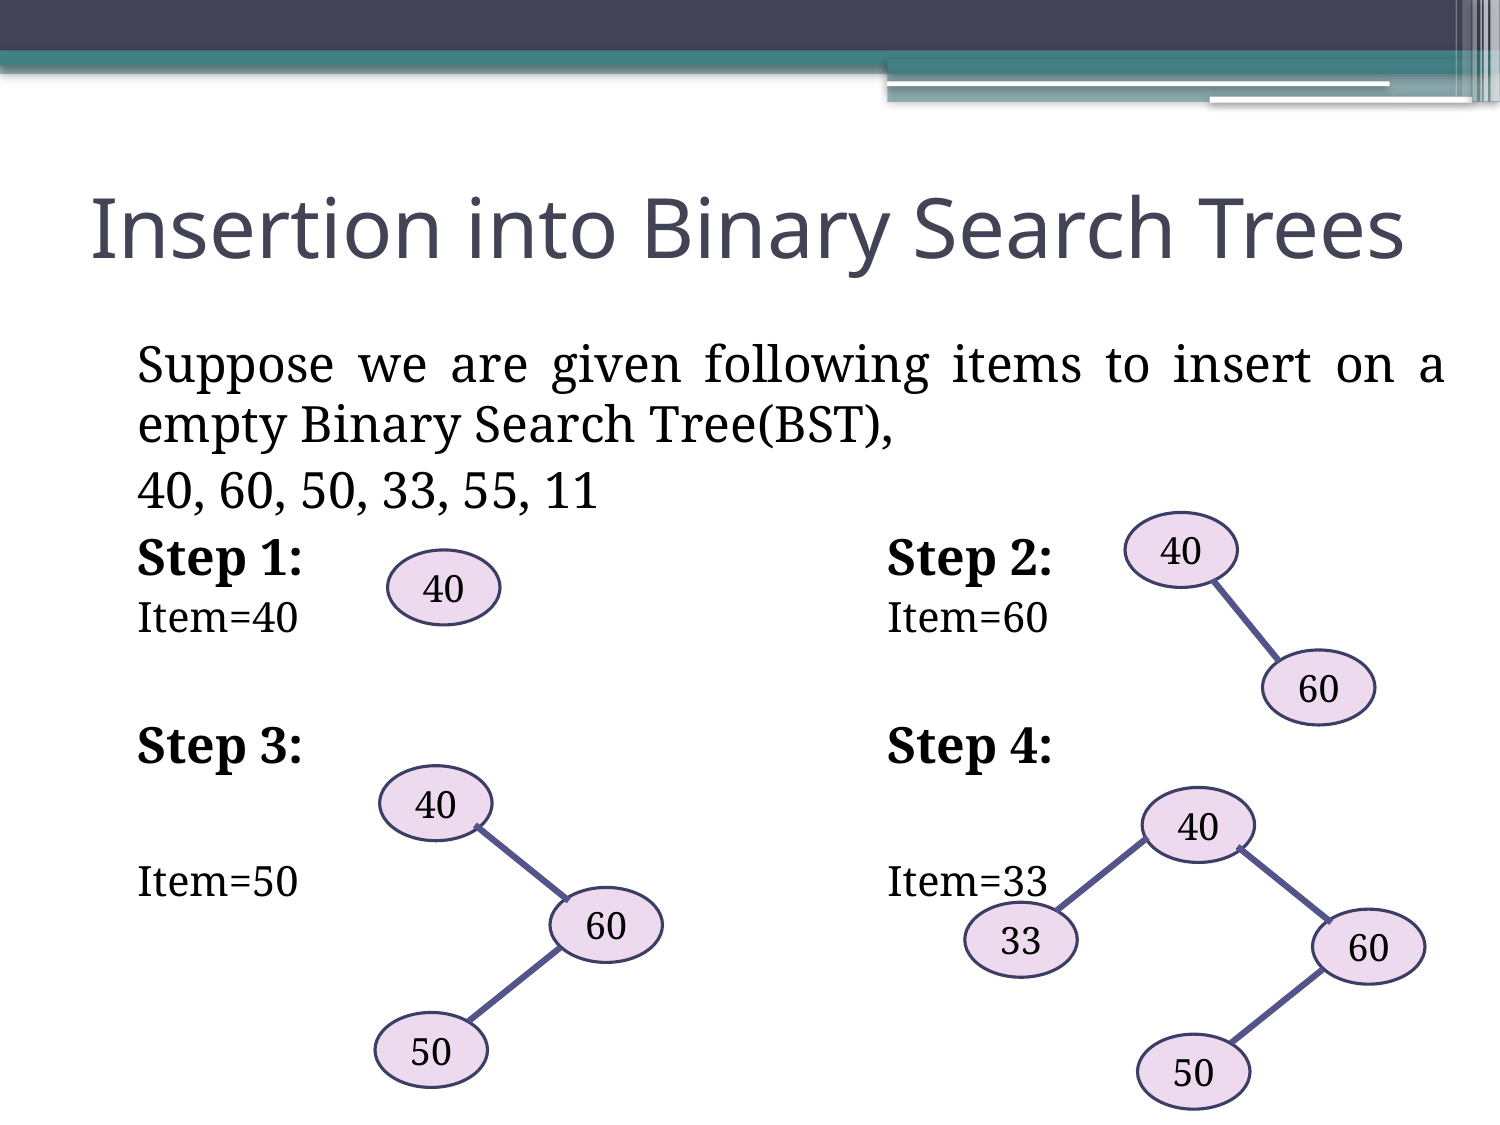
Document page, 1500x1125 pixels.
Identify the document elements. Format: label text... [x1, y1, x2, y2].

title Insertion into Binary Search Trees [74, 137, 1426, 313]
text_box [1204, 586, 1287, 654]
text_box 60 [548, 885, 665, 964]
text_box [1230, 969, 1323, 1044]
text_box 40 [385, 548, 502, 627]
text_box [468, 947, 561, 1022]
text_box 33 [963, 900, 1079, 979]
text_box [1246, 837, 1323, 932]
text_box 60 [1260, 648, 1377, 727]
text_box 40 [1123, 510, 1240, 589]
text_box 50 [1135, 1032, 1252, 1111]
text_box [1055, 837, 1148, 912]
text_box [483, 815, 560, 910]
text_box 40 [1140, 785, 1257, 865]
text_box 60 [1310, 907, 1427, 986]
text_box 40 [378, 764, 494, 843]
text_box 50 [373, 1010, 490, 1090]
list Suppose we are given following items to insert on a empty Binary Search Tree(BST), 40, 60, 50, 33, 55, 11 Step 1: Step 2: Item=40 Item=60 Step 3: Step 4: Item=50 Item=33 [62, 324, 1463, 1125]
